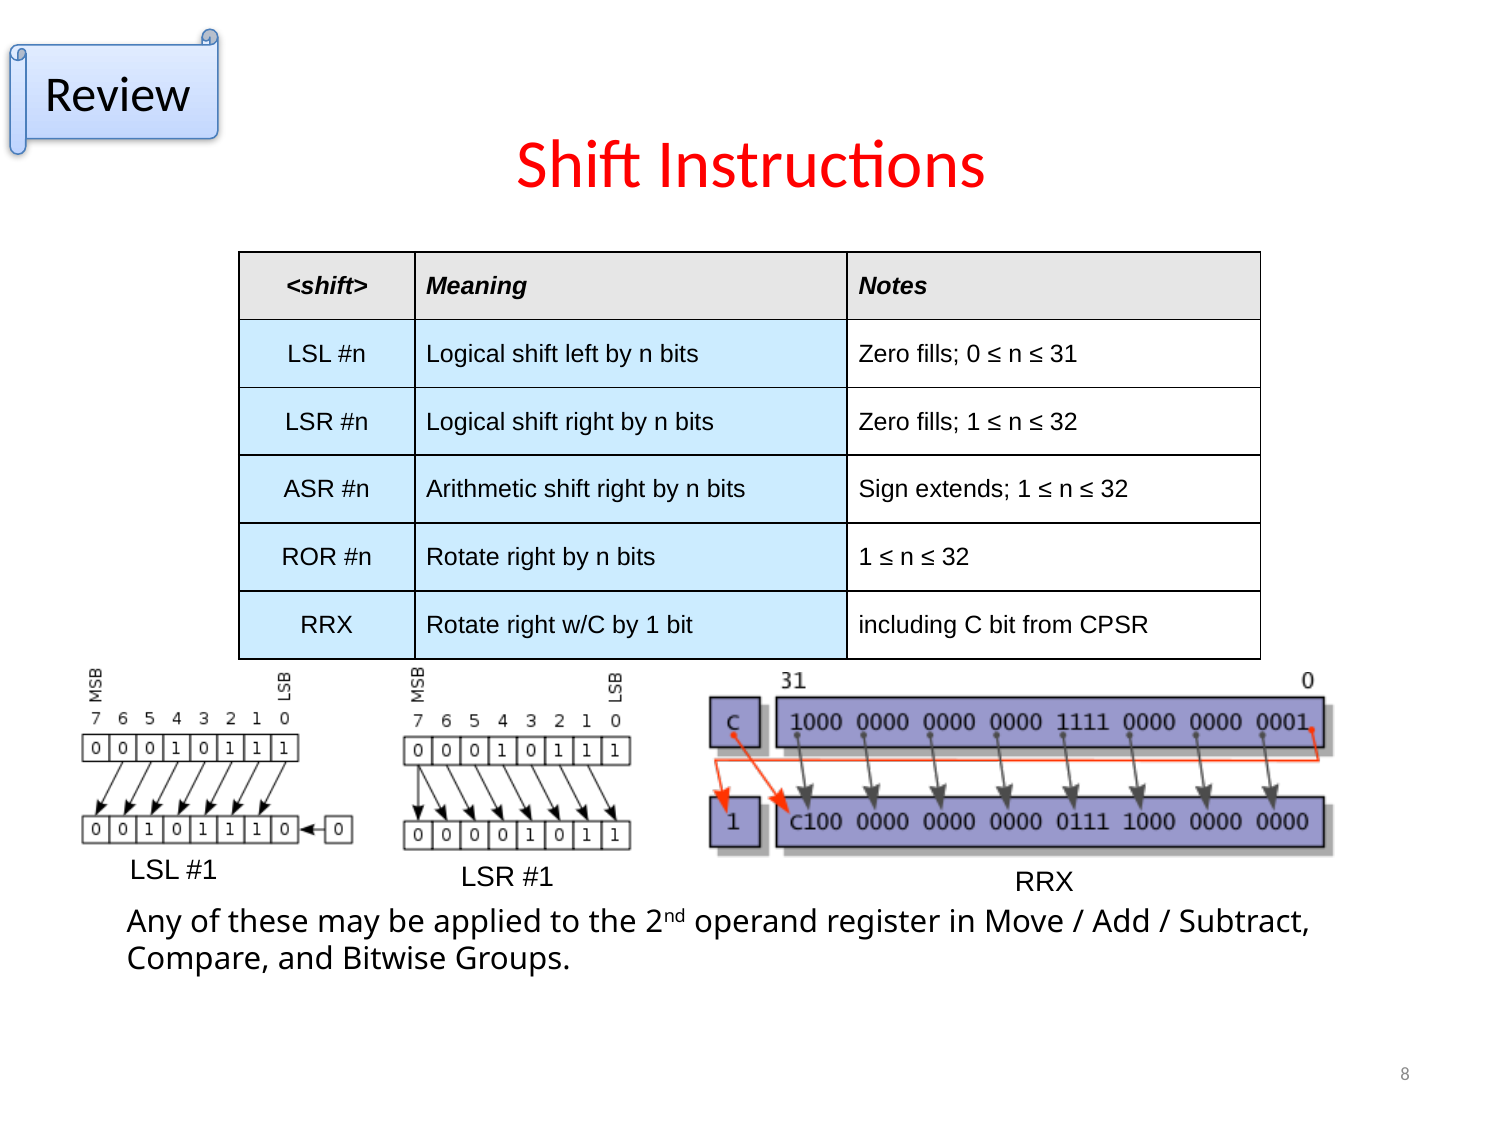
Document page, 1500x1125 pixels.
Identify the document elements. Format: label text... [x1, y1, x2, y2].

slide_number 8 [1074, 1042, 1425, 1103]
table_cell 1 ≤ n ≤ 32 [848, 524, 1260, 590]
table_cell Rotate right w/C by 1 bit [416, 592, 846, 658]
text_box Review [10, 29, 218, 155]
text_box Any of these may be applied to the 2nd operand register in Move / Add / Subtract, Compare, and Bitwise Groups. [111, 856, 1388, 984]
table_cell LSR #n [240, 388, 414, 454]
table_header <shift> [240, 253, 414, 319]
text_box LSR #1 [445, 866, 569, 900]
table_header Meaning [416, 253, 846, 319]
table_cell Logical shift right by n bits [416, 388, 846, 454]
table_cell RRX [240, 592, 414, 658]
picture [76, 661, 359, 850]
table_cell Zero fills; 0 ≤ n ≤ 31 [848, 320, 1260, 387]
text_box RRX [1000, 866, 1089, 905]
table_cell Sign extends; 1 ≤ n ≤ 32 [848, 456, 1260, 522]
table_cell LSL #n [240, 320, 414, 387]
table_cell ASR #n [240, 456, 414, 522]
table_cell Zero fills; 1 ≤ n ≤ 32 [848, 388, 1260, 454]
text_box LSL #1 [115, 858, 233, 893]
table_cell Rotate right by n bits [416, 524, 846, 590]
picture [708, 671, 1335, 858]
table_cell Arithmetic shift right by n bits [416, 456, 846, 522]
table_cell including C bit from CPSR [848, 592, 1260, 658]
table_header Notes [848, 253, 1260, 319]
table_cell Logical shift left by n bits [416, 320, 846, 387]
picture [393, 660, 640, 858]
table_cell ROR #n [240, 524, 414, 590]
text_box Shift Instructions [76, 110, 1427, 252]
